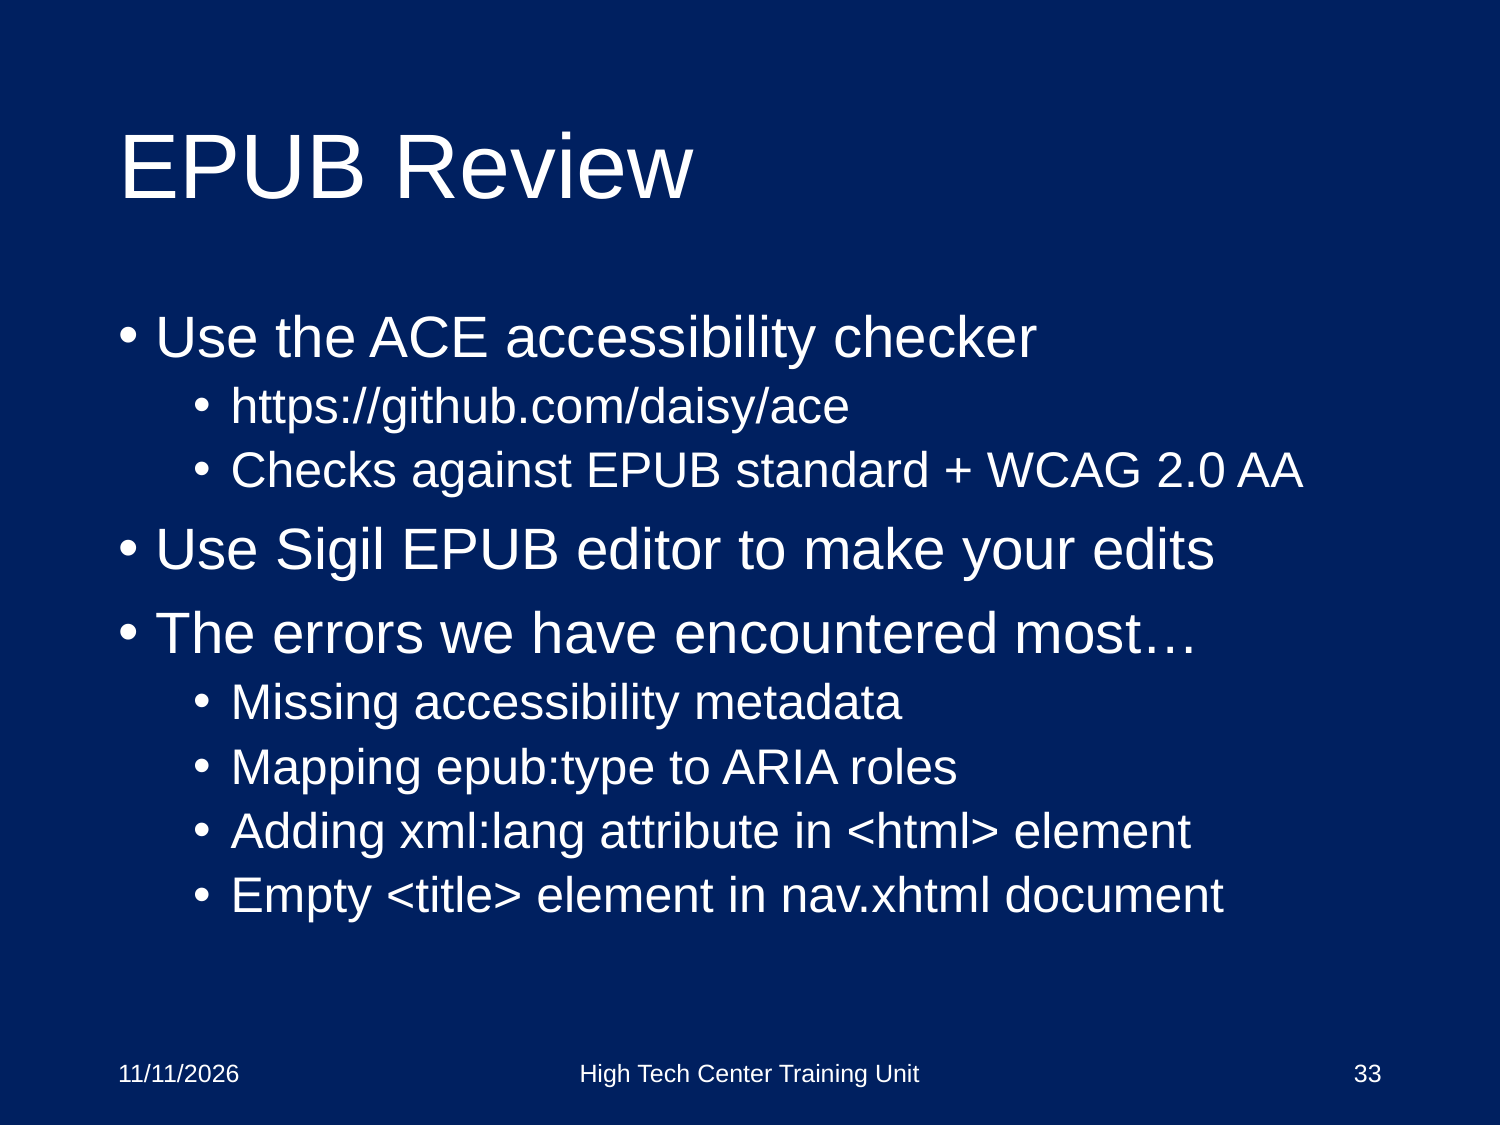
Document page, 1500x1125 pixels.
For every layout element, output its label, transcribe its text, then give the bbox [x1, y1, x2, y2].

title EPUB Review [103, 59, 1397, 278]
footer High Tech Center Training Unit [496, 1042, 1004, 1103]
slide_number 33 [1059, 1042, 1397, 1103]
list Use the ACE accessibility checker https://github.com/daisy/ace Checks against EPUB standard + WCAG 2.0 AA Use Sigil EPUB editor to make your edits The errors we have encountered most… Missing accessibility metadata Mapping epub:type to ARIA roles Adding xml:lang attribute in <html> element Empty <title> element in nav.xhtml document [103, 299, 1397, 1014]
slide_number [103, 1042, 441, 1103]
